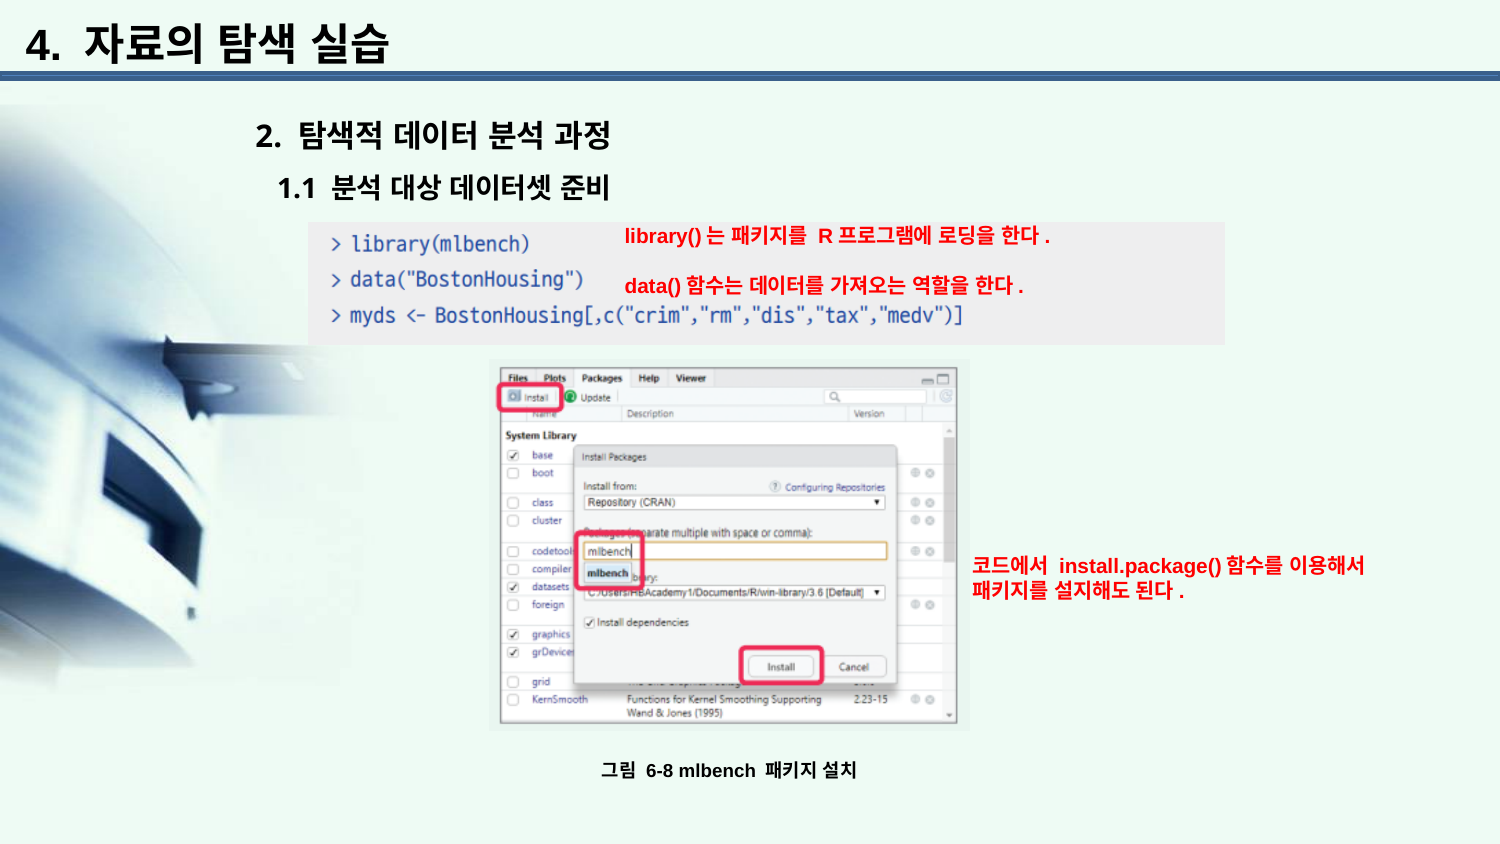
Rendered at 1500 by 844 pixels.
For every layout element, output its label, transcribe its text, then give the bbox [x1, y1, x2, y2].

picture [0, 0, 1500, 71]
text_box 그림 6-8 mlbench 패키지 설치 [528, 739, 931, 781]
text_box library()는 패키지를 R프로그램에 로딩을 한다. data()함수는 데이터를 가져오는 역할을 한다. [609, 215, 1171, 220]
picture [0, 81, 1500, 844]
text_box 4. 자료의 탐색 실습 [14, 10, 1309, 95]
picture [489, 359, 970, 732]
picture [308, 222, 1225, 345]
list 2. 탐색적 데이터 분석 과정 1.1 분석 대상 데이터셋 준비 [240, 95, 1293, 788]
text_box 코드에서 install.package()함수를 이용해서 패키지를 설지해도 된다. [974, 545, 1452, 611]
